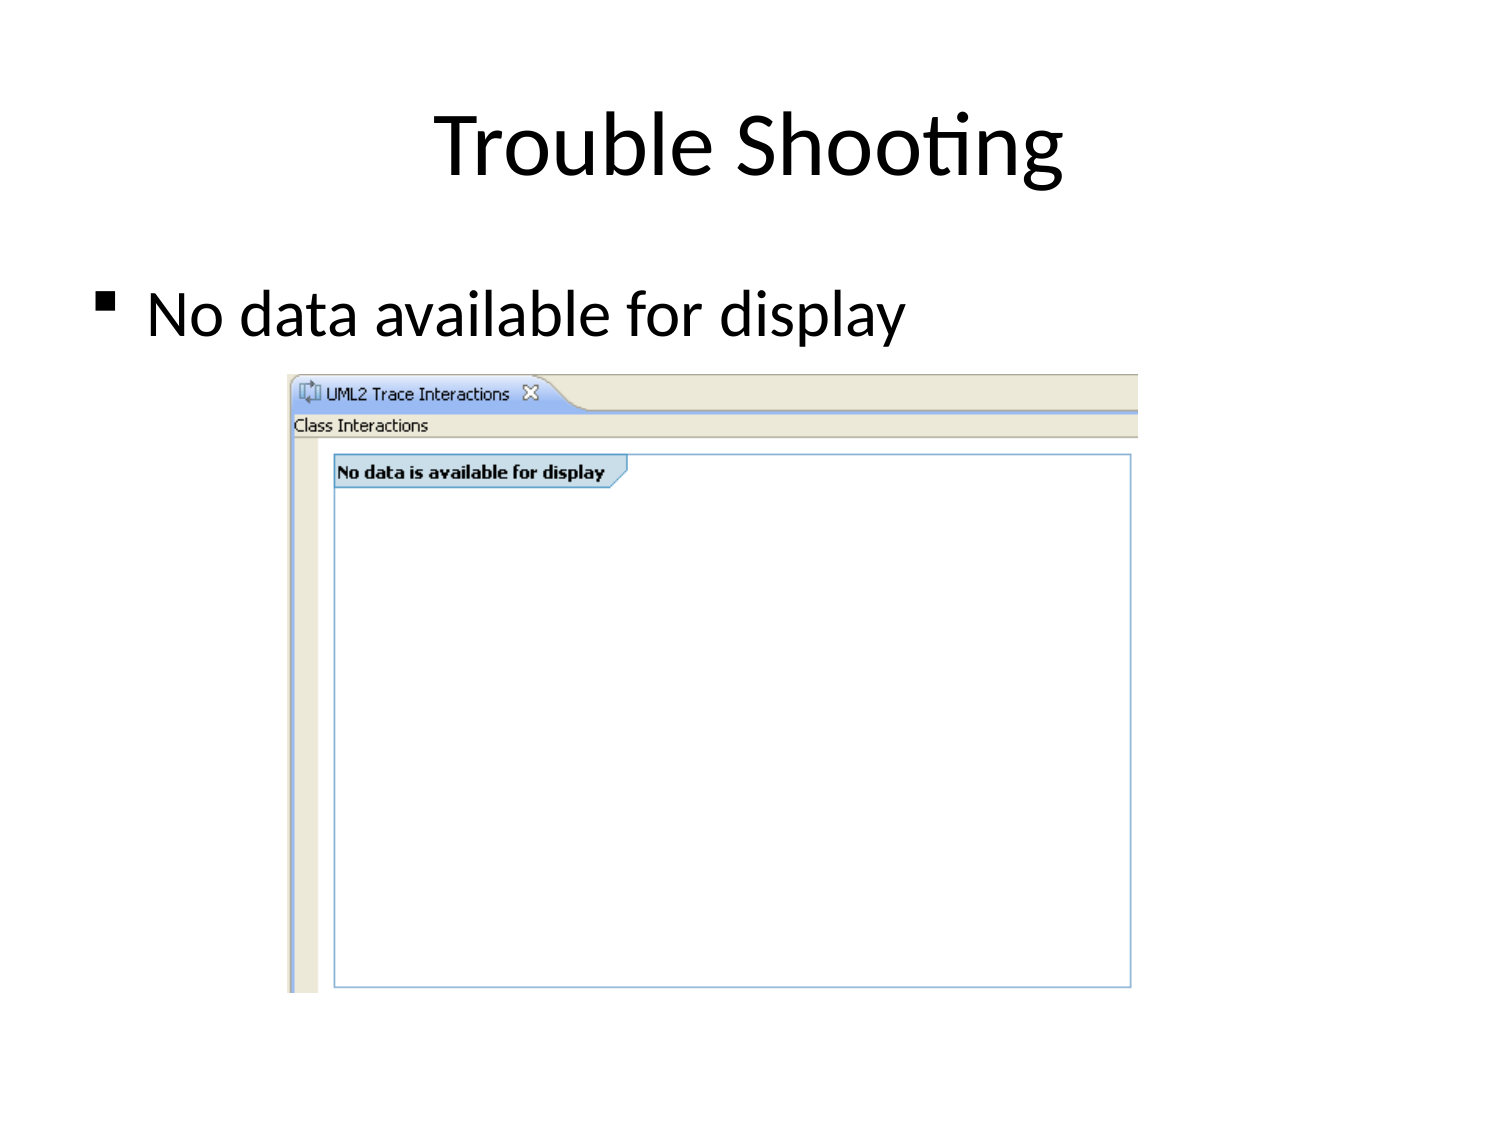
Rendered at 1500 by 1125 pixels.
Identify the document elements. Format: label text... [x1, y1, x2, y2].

picture [287, 374, 1138, 993]
title Trouble Shooting [75, 45, 1425, 233]
list No data available for display [75, 262, 1425, 1005]
